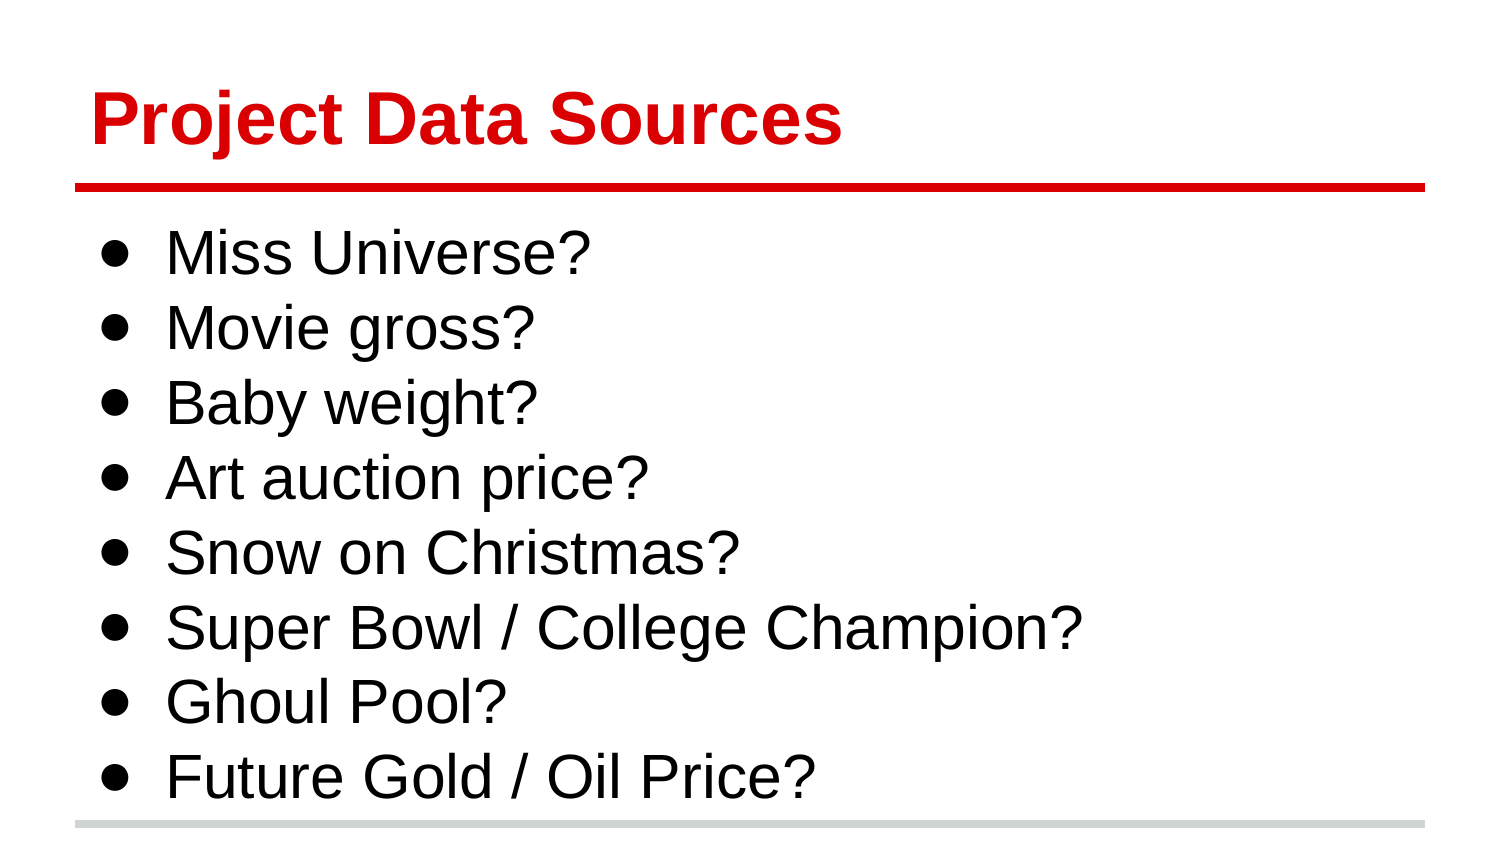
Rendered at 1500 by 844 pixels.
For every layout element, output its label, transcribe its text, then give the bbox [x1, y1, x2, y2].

title Project Data Sources [75, 33, 1425, 175]
list Miss Universe? Movie gross? Baby weight? Art auction price? Snow on Christmas? Super Bowl / College Champion? Ghoul Pool? Future Gold / Oil Price? [75, 196, 1425, 808]
